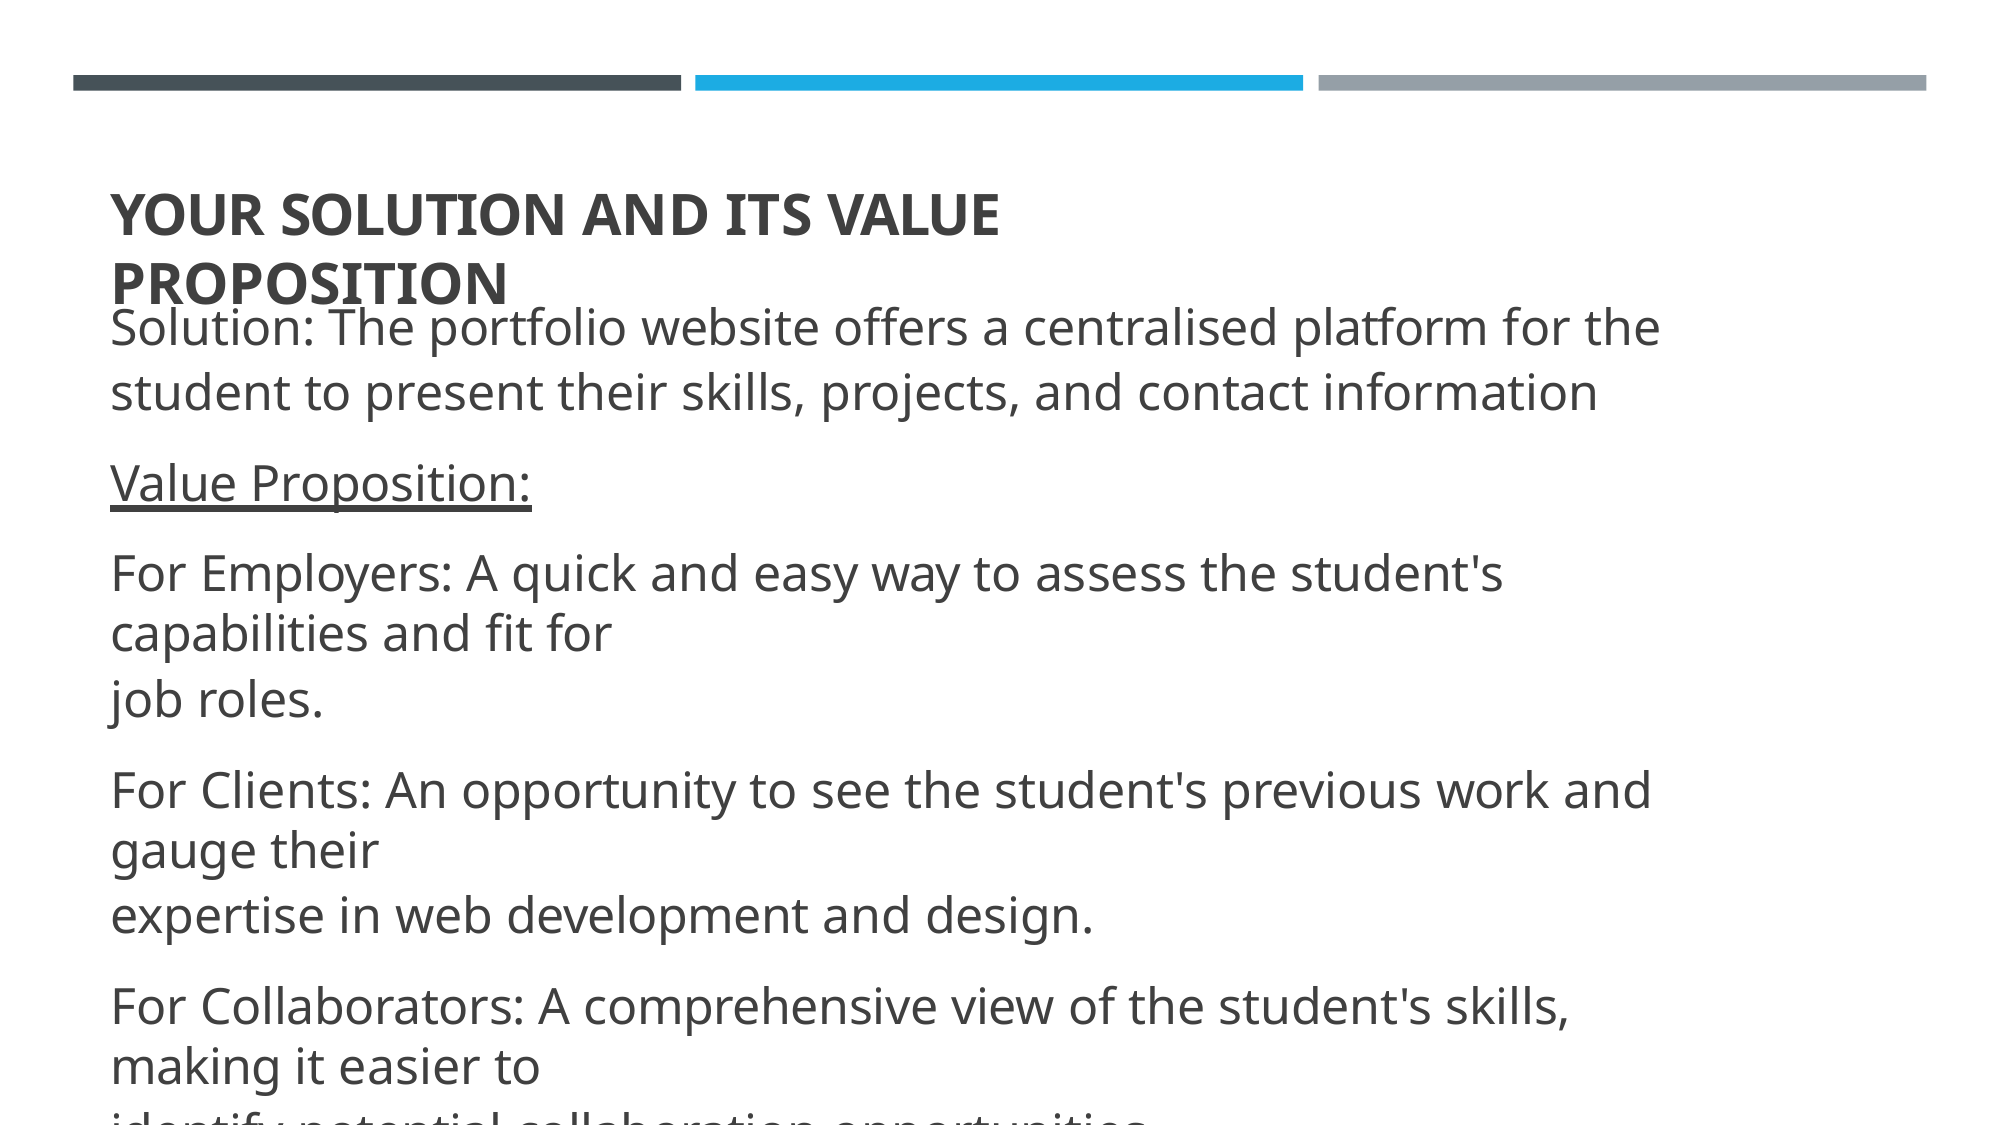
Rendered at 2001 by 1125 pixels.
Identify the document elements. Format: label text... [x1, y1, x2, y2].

text_box Solution: The portfolio website offers a centralised platform for the student to present their skills, projects, and contact information Value Proposition: For Employers: A quick and easy way to assess the student's capabilities and fit for job roles. For Clients: An opportunity to see the student's previous work and gauge their expertise in web development and design. For Collaborators: A comprehensive view of the student's skills, making it easier to identify potential collaboration opportunities. [108, 287, 1847, 1125]
title YOUR SOLUTION AND ITS VALUE PROPOSITION [108, 175, 1298, 287]
